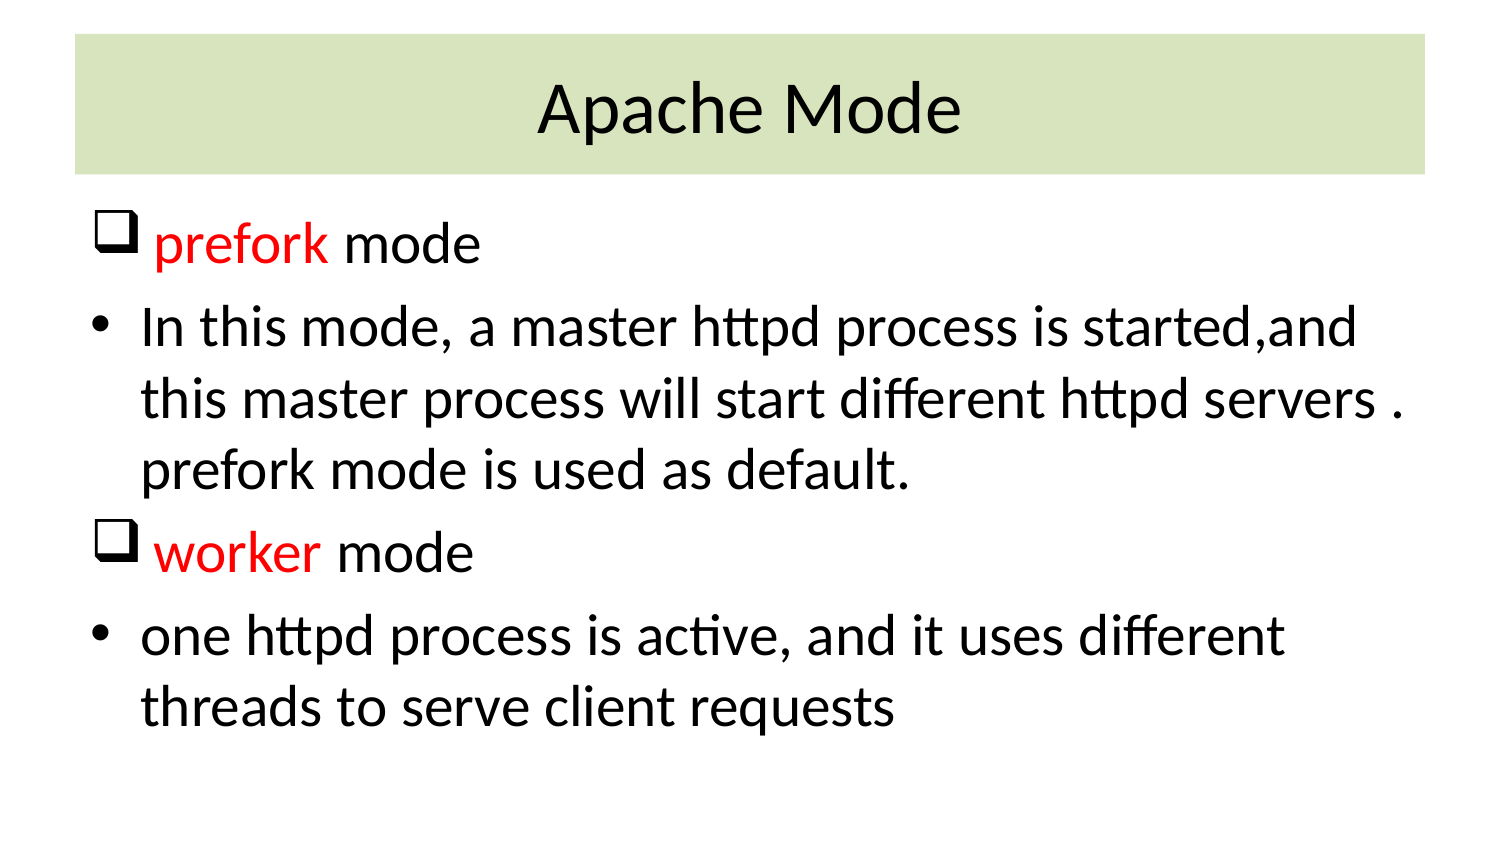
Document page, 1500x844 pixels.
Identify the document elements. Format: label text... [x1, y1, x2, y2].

title Apache Mode [75, 33, 1425, 175]
list prefork mode In this mode, a master httpd process is started,and this master process will start different httpd servers . prefork mode is used as default. worker mode one httpd process is active, and it uses different threads to serve client requests [75, 196, 1425, 754]
